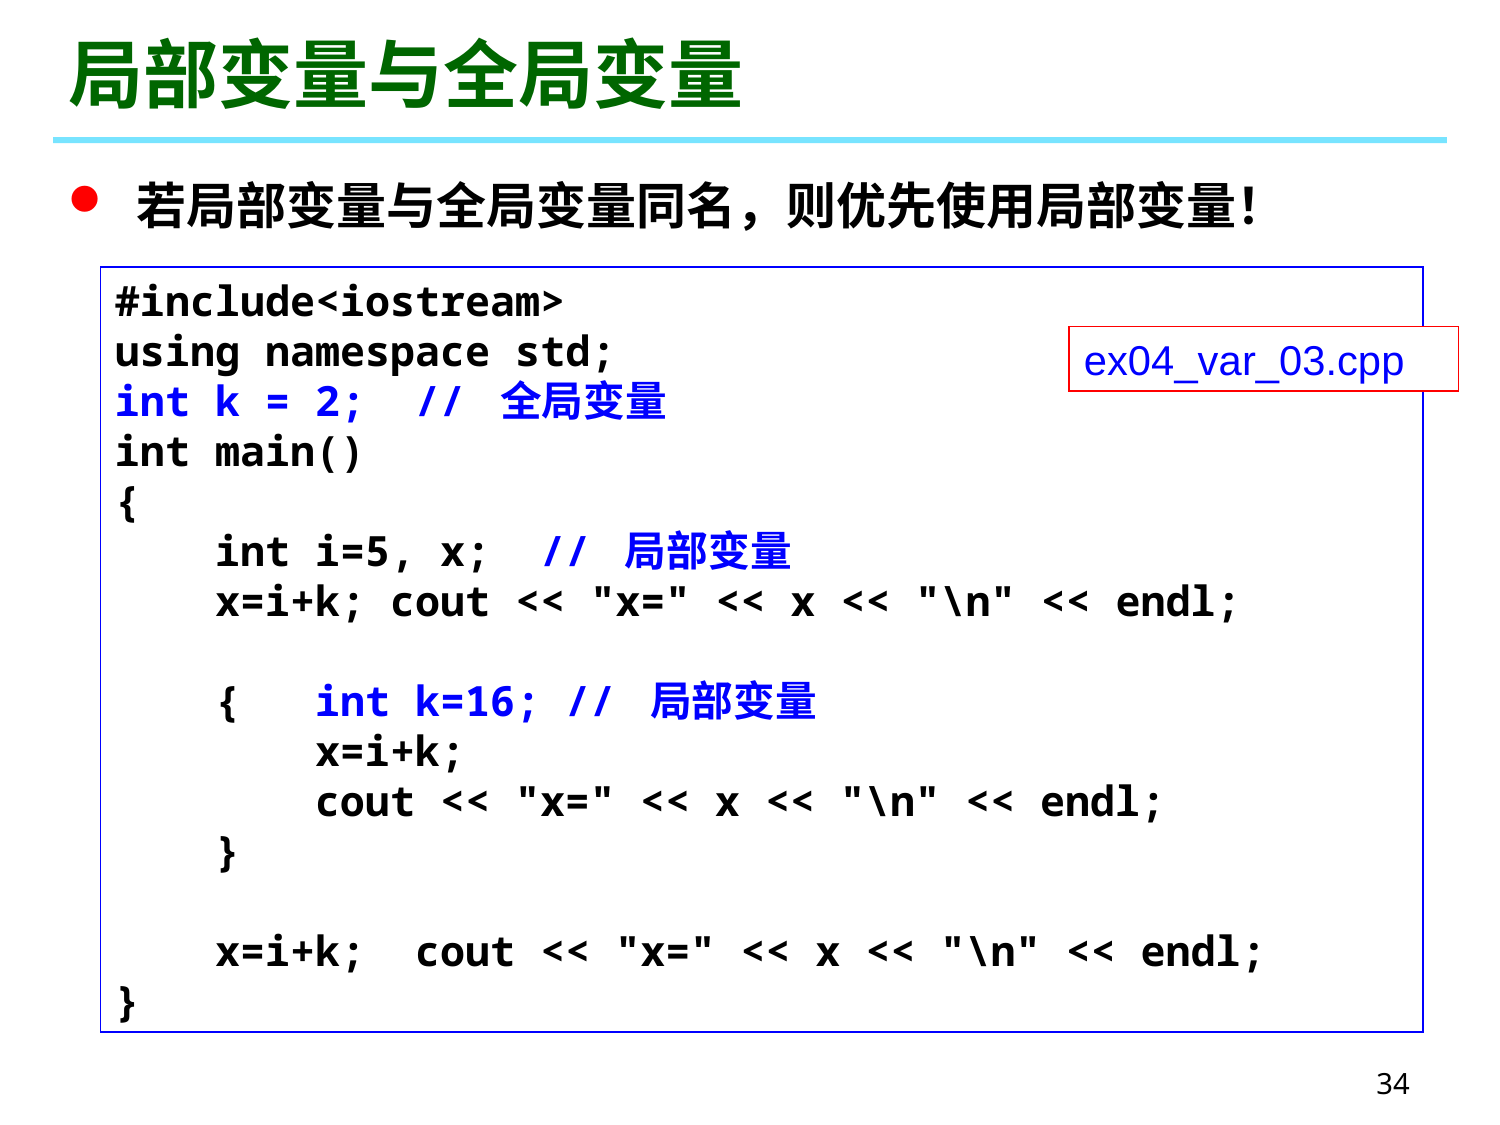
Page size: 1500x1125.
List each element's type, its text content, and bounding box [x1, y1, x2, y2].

text_box #include<iostream> using namespace std; int k = 2; // 全局变量 int main() { int i=5, x; // 局部变量 x=i+k; cout << "x=" << x << "\n" << endl; { int k=16; // 局部变量 x=i+k; cout << "x=" << x << "\n" << endl; } x=i+k; cout << "x=" << x << "\n" << endl; } [100, 267, 1424, 1033]
slide_number 34 [1112, 1037, 1425, 1113]
text_box ex04_var_03.cpp [1069, 326, 1459, 392]
text_box 若局部变量与全局变量同名，则优先使用局部变量！ [53, 160, 1448, 242]
title 局部变量与全局变量 [53, 0, 857, 125]
